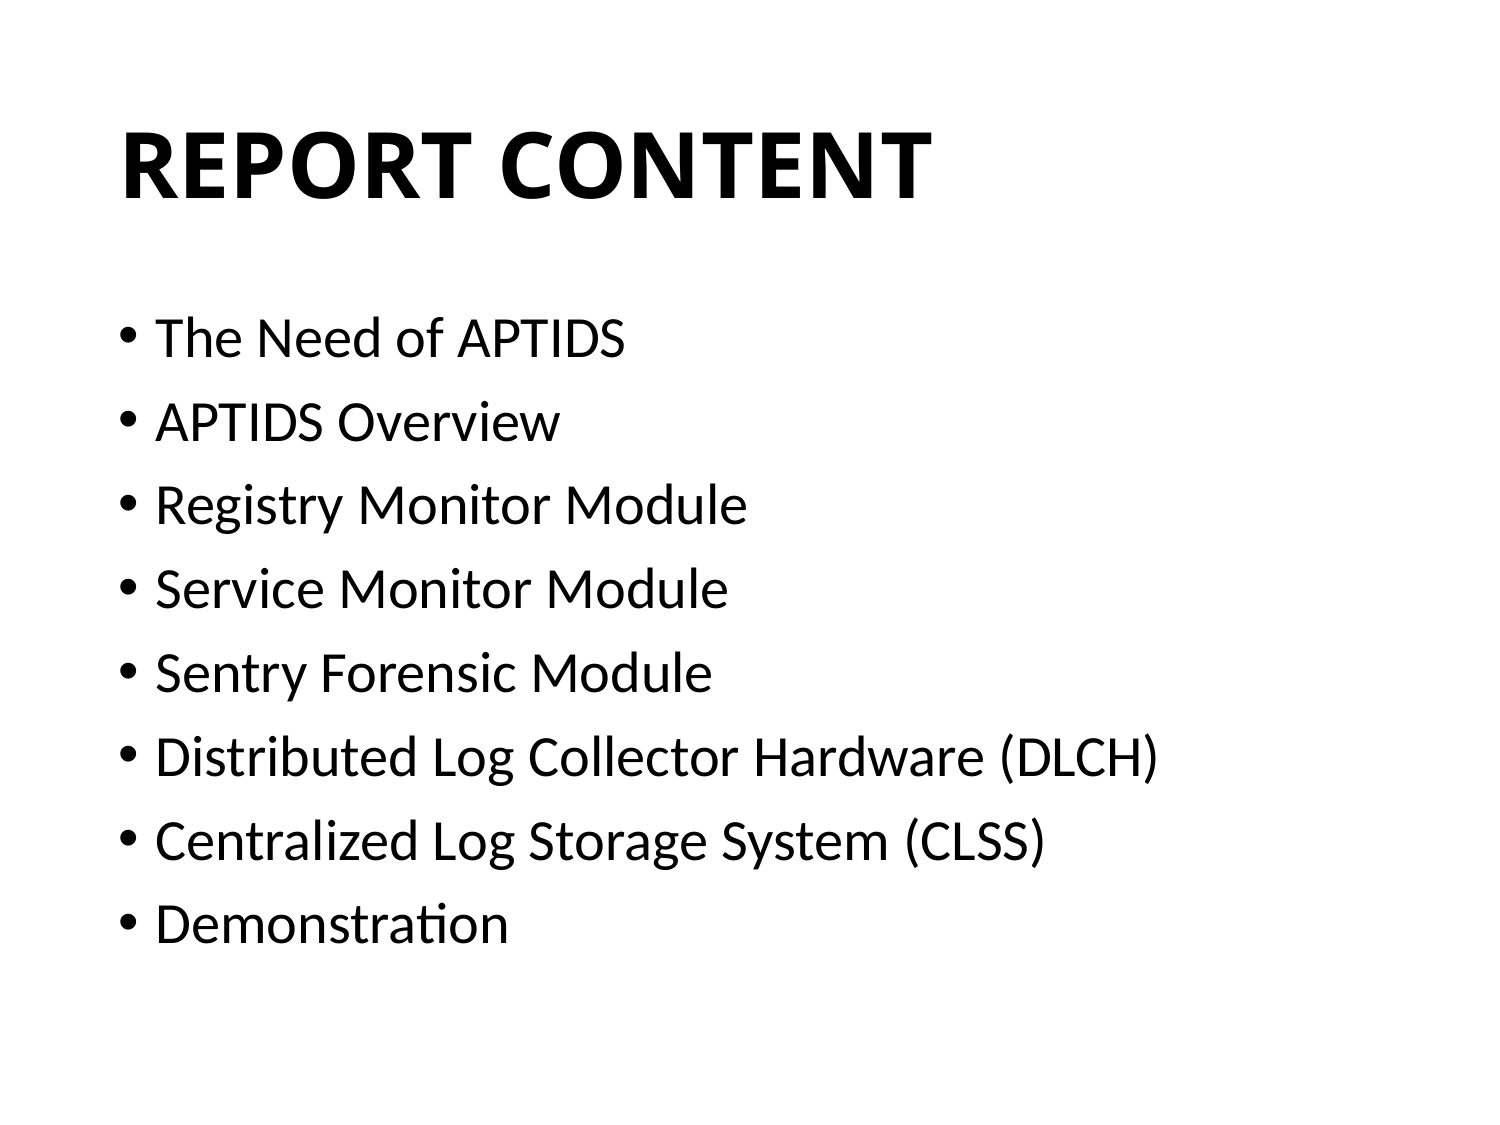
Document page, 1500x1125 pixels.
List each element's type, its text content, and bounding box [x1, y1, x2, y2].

title REPORT CONTENT [103, 59, 1397, 278]
list The Need of APTIDS APTIDS Overview Registry Monitor Module Service Monitor Module Sentry Forensic Module Distributed Log Collector Hardware (DLCH) Centralized Log Storage System (CLSS) Demonstration [103, 299, 1397, 1014]
